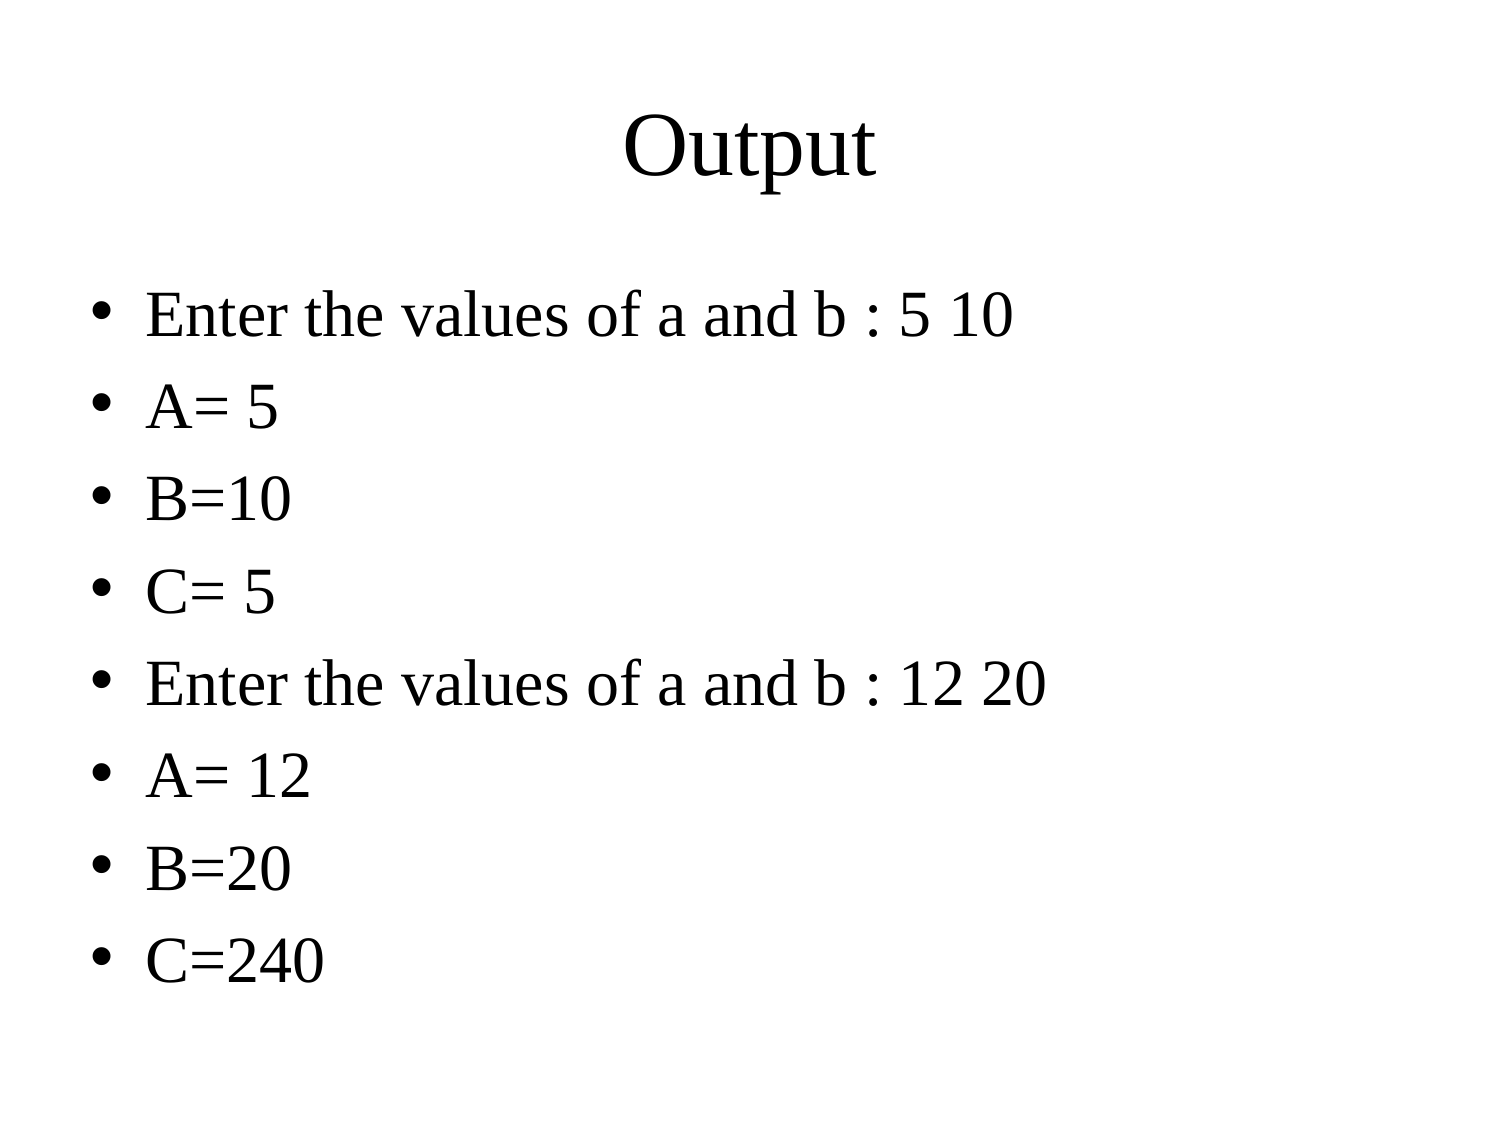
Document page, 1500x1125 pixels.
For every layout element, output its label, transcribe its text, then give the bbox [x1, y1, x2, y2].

title Output [75, 45, 1425, 233]
list Enter the values of a and b : 5 10 A= 5 B=10 C= 5 Enter the values of a and b : 12 20 A= 12 B=20 C=240 [75, 262, 1425, 1005]
